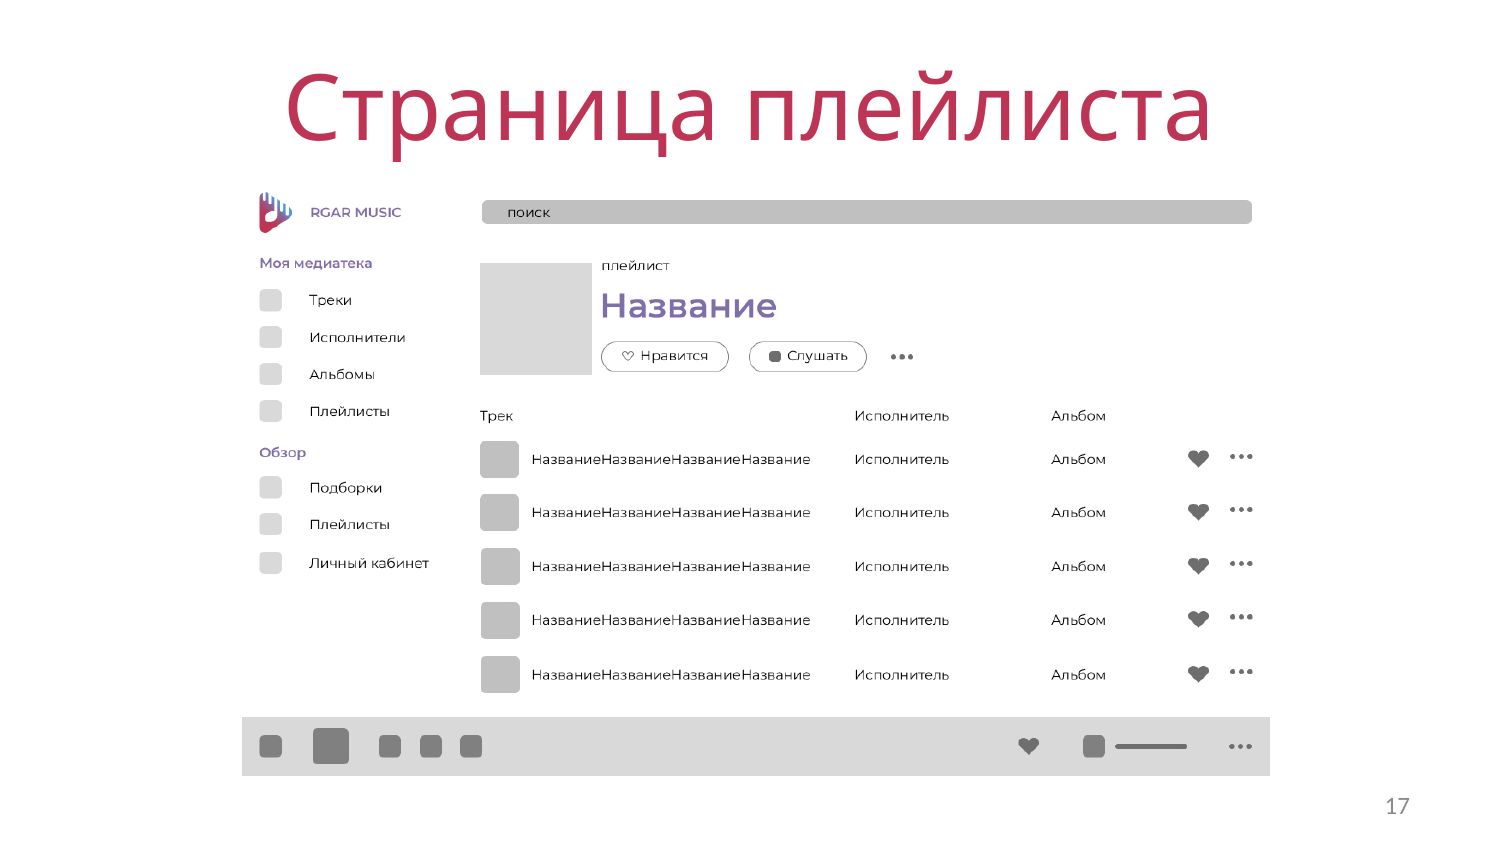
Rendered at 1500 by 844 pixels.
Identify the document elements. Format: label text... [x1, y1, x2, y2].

picture [241, 173, 1270, 777]
title Страница плейлиста [75, 33, 1425, 175]
slide_number 17 [1074, 782, 1425, 827]
